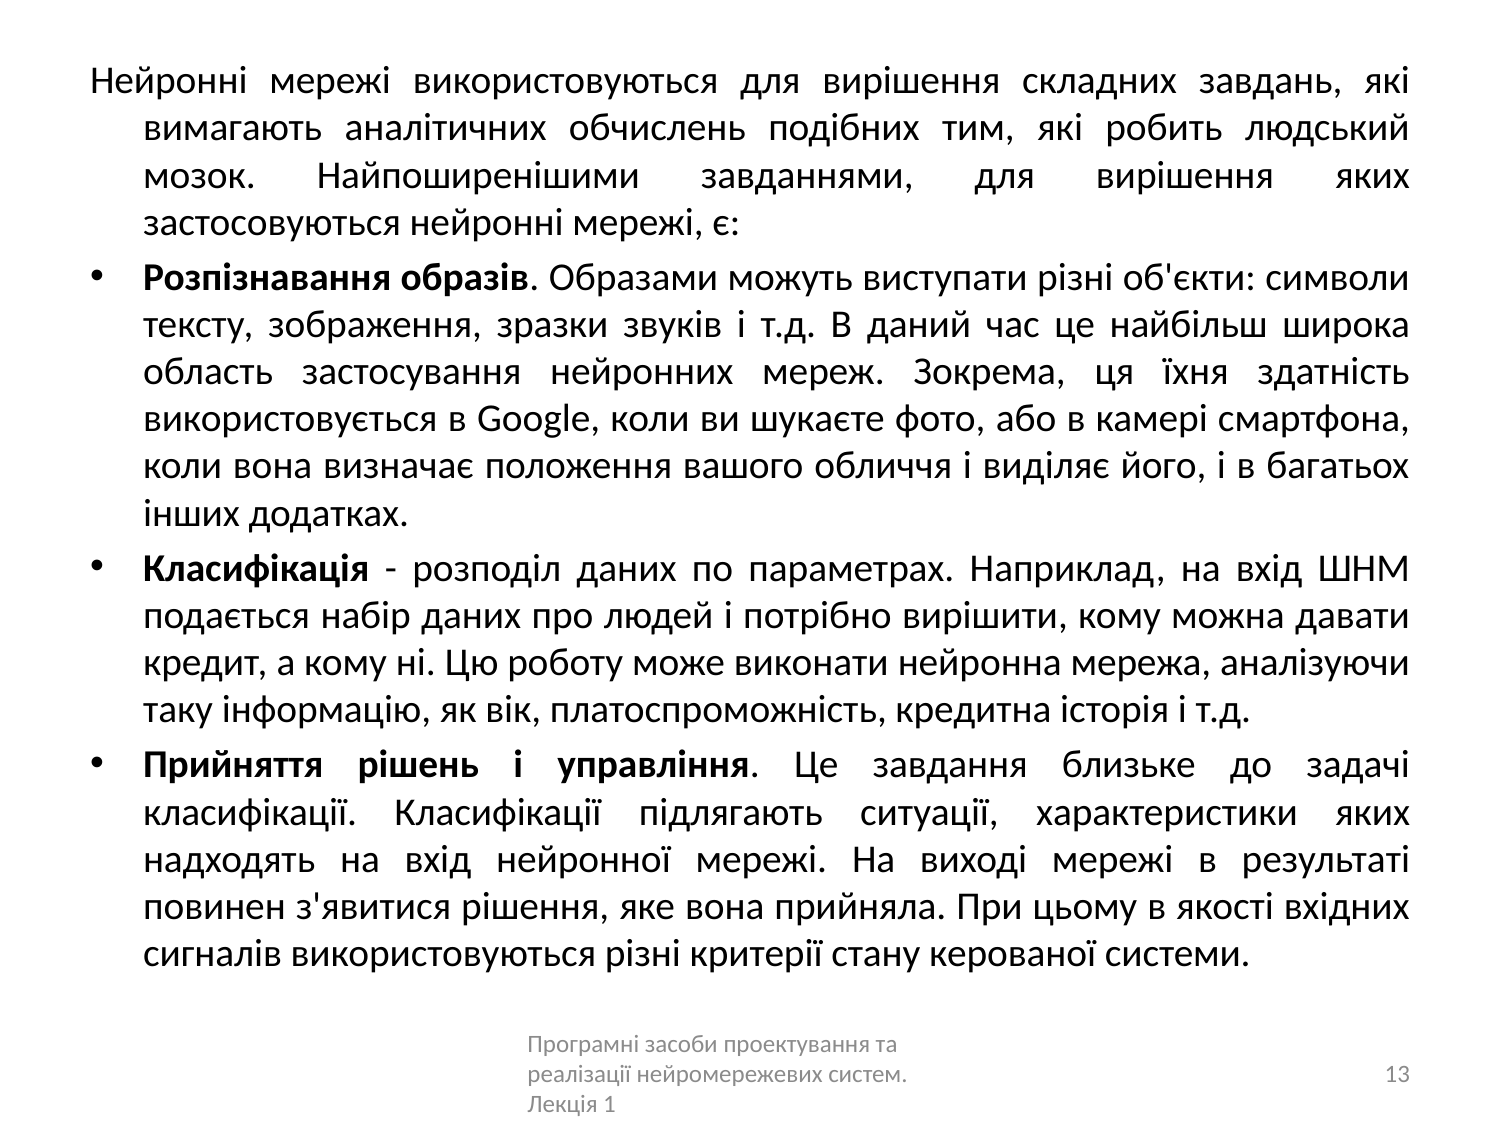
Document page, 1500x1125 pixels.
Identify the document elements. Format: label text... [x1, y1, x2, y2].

list Нейронні мережі використовуються для вирішення складних завдань, які вимагають аналітичних обчислень подібних тим, які робить людський мозок. Найпоширенішими завданнями, для вирішення яких застосовуються нейронні мережі, є: Розпізнавання образів. Образами можуть виступати різні об'єкти: символи тексту, зображення, зразки звуків і т.д. В даний час це найбільш широка область застосування нейронних мереж. Зокрема, ця їхня здатність використовується в Google, коли ви шукаєте фото, або в камері смартфона, коли вона визначає положення вашого обличчя і виділяє його, і в багатьох інших додатках. Класифікація - розподіл даних по параметрах. Наприклад, на вхід ШНМ подається набір даних про людей і потрібно вирішити, кому можна давати кредит, а кому ні. Цю роботу може виконати нейронна мережа, аналізуючи таку інформацію, як вік, платоспроможність, кредитна історія і т.д. Прийняття рішень і управління. Це завдання близьке до задачі класифікації. Класифікації підлягають ситуації, характеристики яких надходять на вхід нейронної мережі. На виході мережі в результаті повинен з'явитися рішення, яке вона прийняла. При цьому в якості вхідних сигналів використовуються різні критерії стану керованої системи. [75, 46, 1425, 1005]
slide_number 13 [1074, 1042, 1425, 1103]
footer Програмні засоби проектування та реалізації нейромережевих систем. Лекція 1 [512, 1042, 988, 1103]
